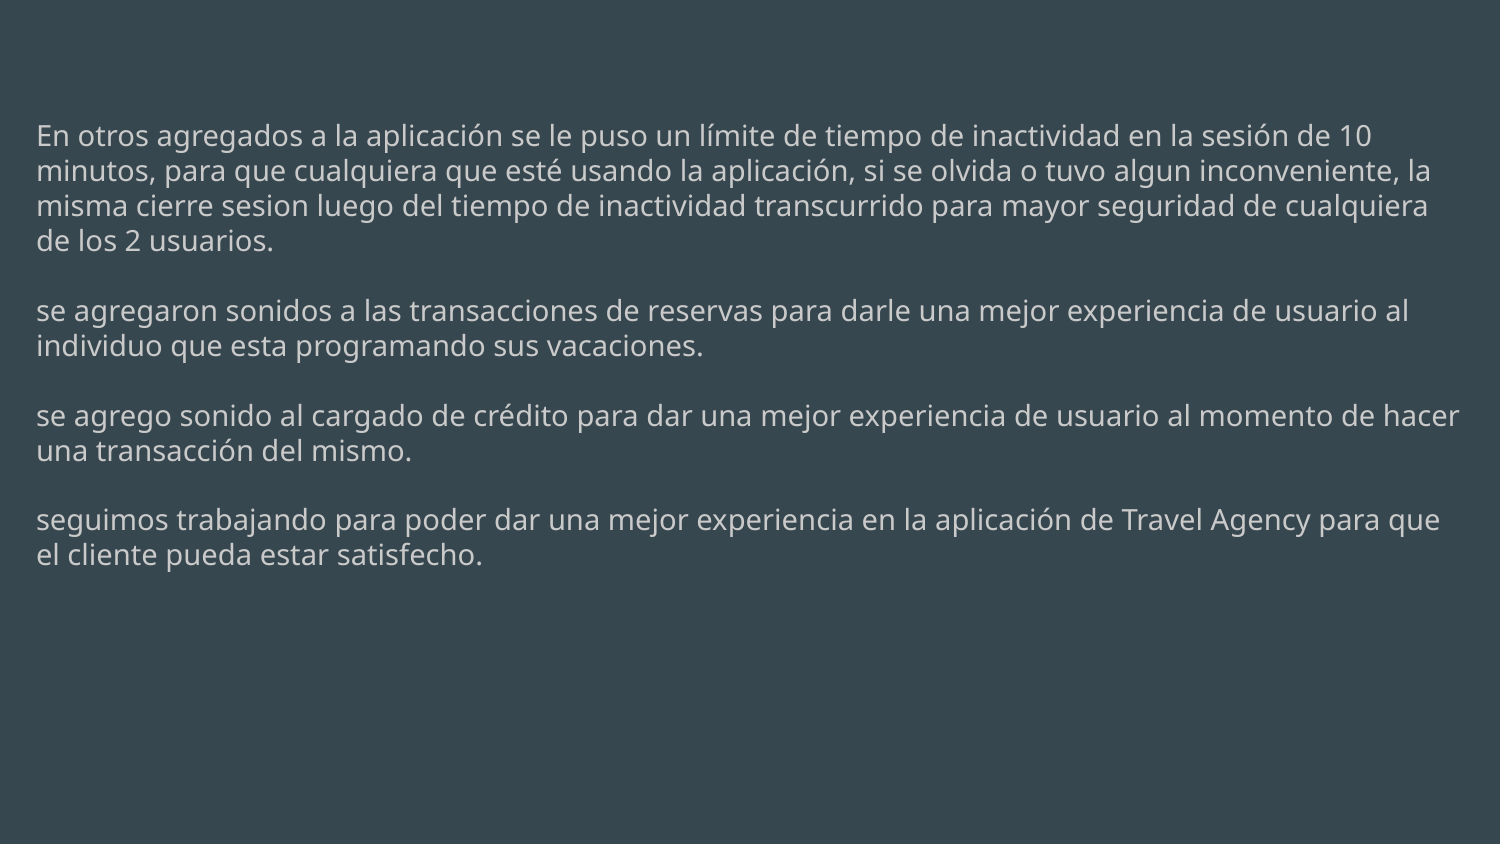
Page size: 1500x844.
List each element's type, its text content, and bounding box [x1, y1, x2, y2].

text_box En otros agregados a la aplicación se le puso un límite de tiempo de inactividad en la sesión de 10 minutos, para que cualquiera que esté usando la aplicación, si se olvida o tuvo algun inconveniente, la misma cierre sesion luego del tiempo de inactividad transcurrido para mayor seguridad de cualquiera de los 2 usuarios. se agregaron sonidos a las transacciones de reservas para darle una mejor experiencia de usuario al individuo que esta programando sus vacaciones. se agrego sonido al cargado de crédito para dar una mejor experiencia de usuario al momento de hacer una transacción del mismo. seguimos trabajando para poder dar una mejor experiencia en la aplicación de Travel Agency para que el cliente pueda estar satisfecho. [21, 102, 1484, 587]
